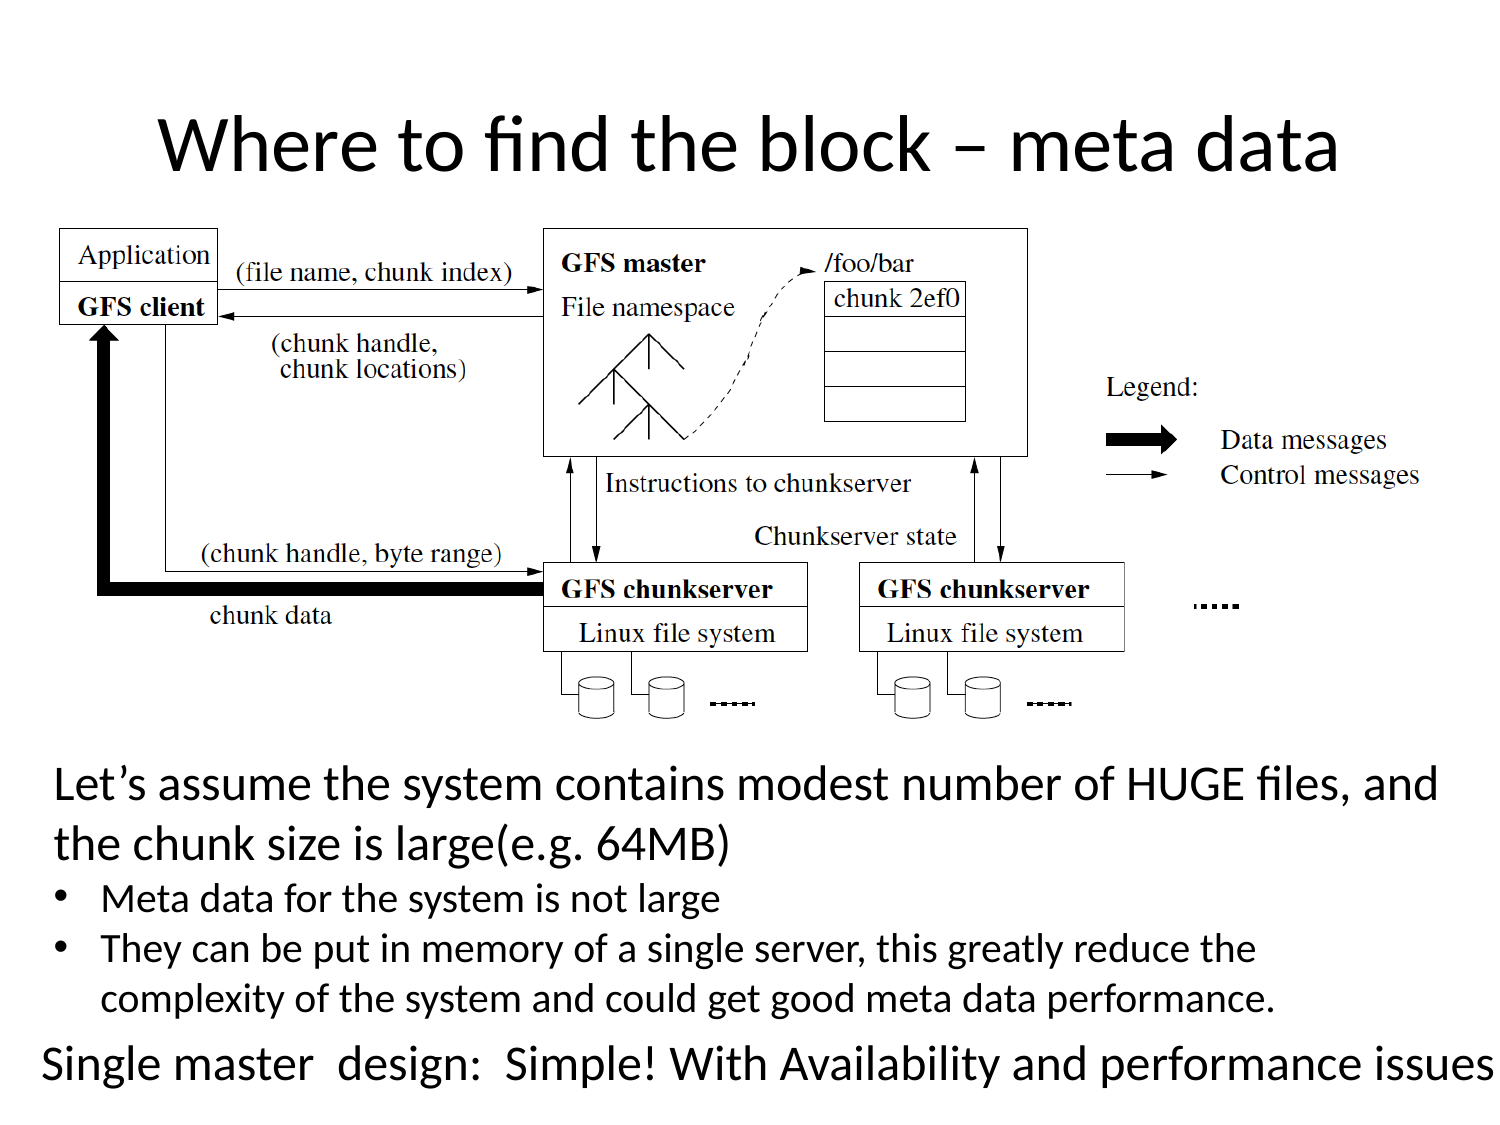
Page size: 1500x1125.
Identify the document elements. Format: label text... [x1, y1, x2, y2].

picture [0, 176, 1500, 744]
title Where to find the block – meta data [75, 45, 1425, 175]
text_box Single master design: Simple! With Availability and performance issues [26, 1022, 1500, 1098]
text_box Let’s assume the system contains modest number of HUGE files, and the chunk size is large(e.g. 64MB) Meta data for the system is not large They can be put in memory of a single server, this greatly reduce the complexity of the system and could get good meta data performance. [38, 752, 1457, 1022]
